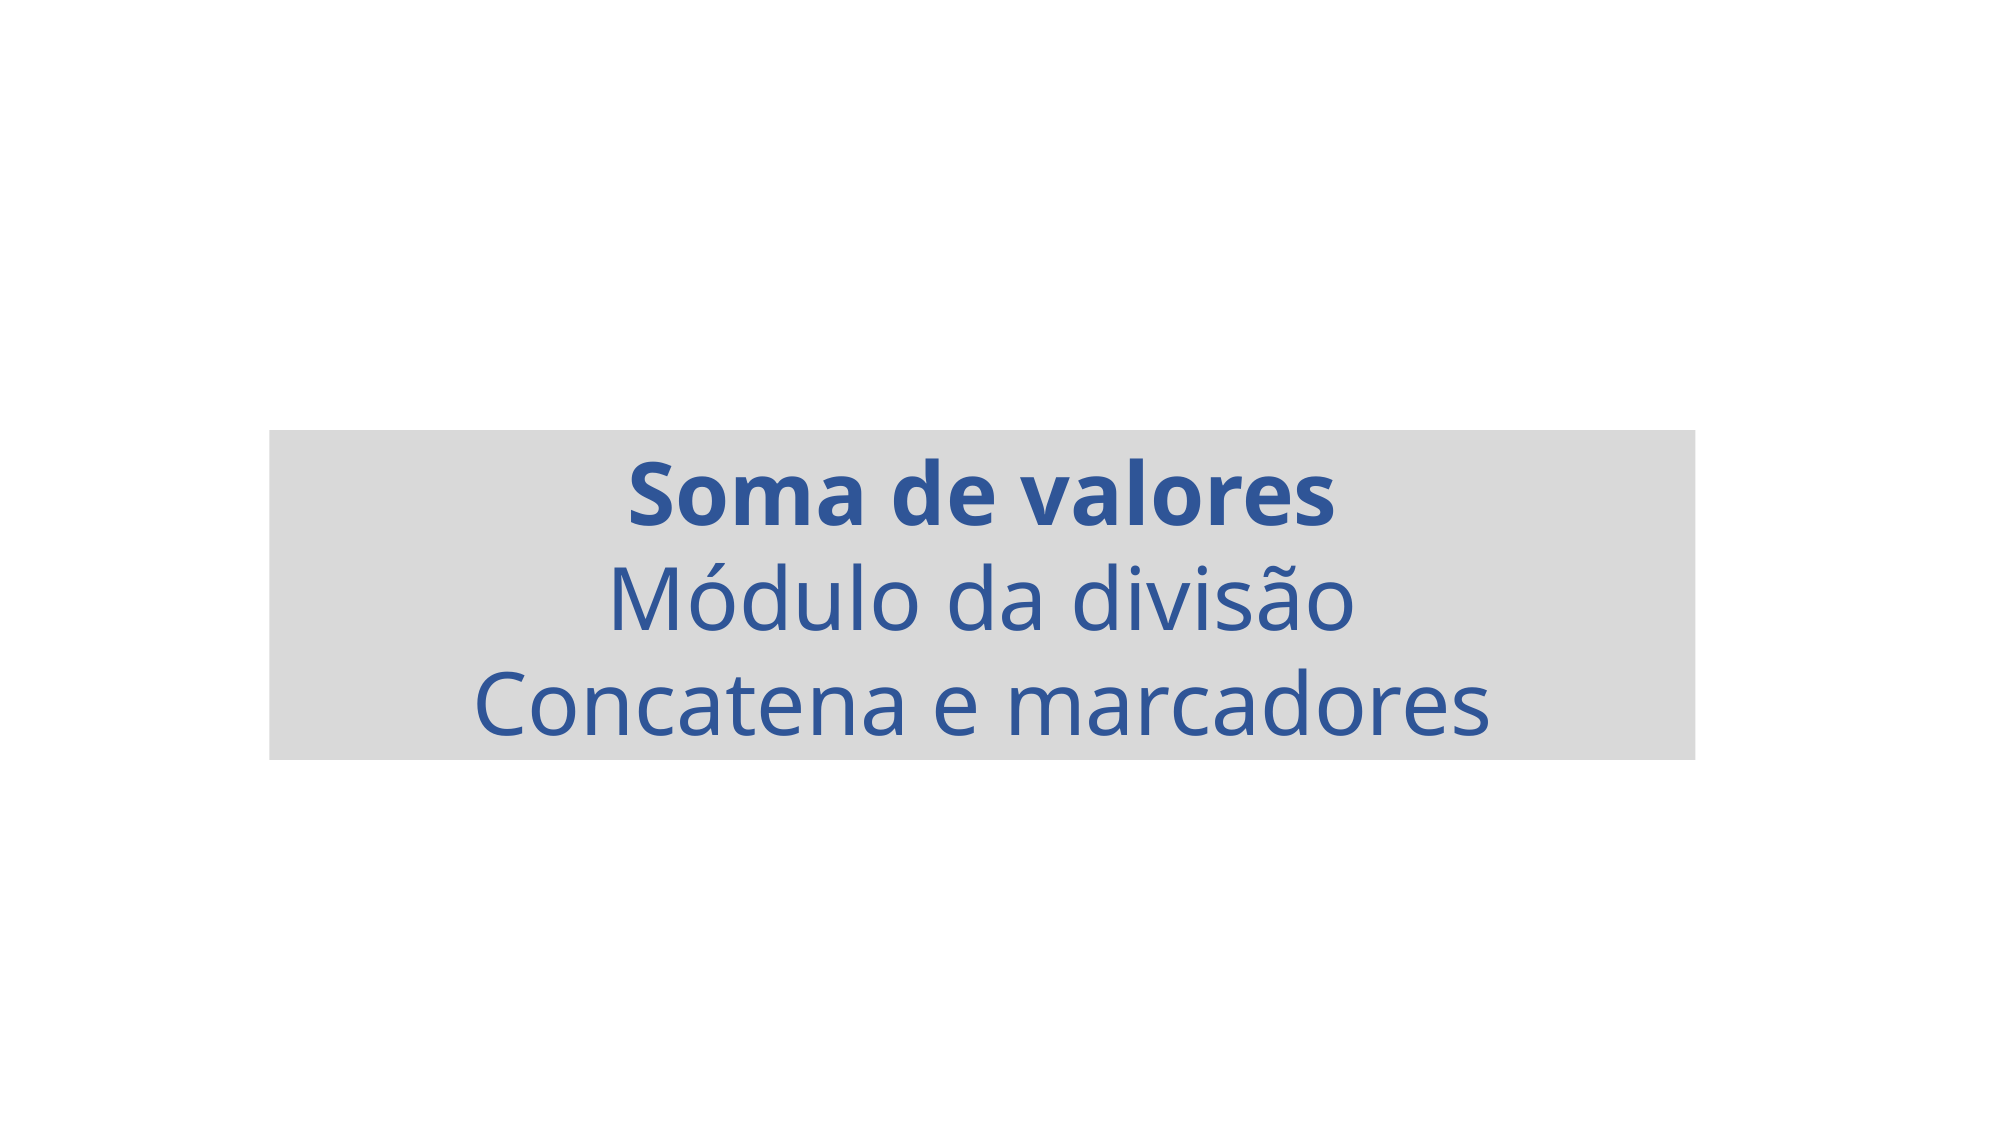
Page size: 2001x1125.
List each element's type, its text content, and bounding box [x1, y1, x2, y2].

text_box Soma de valores Módulo da divisão Concatena e marcadores [268, 429, 1696, 761]
